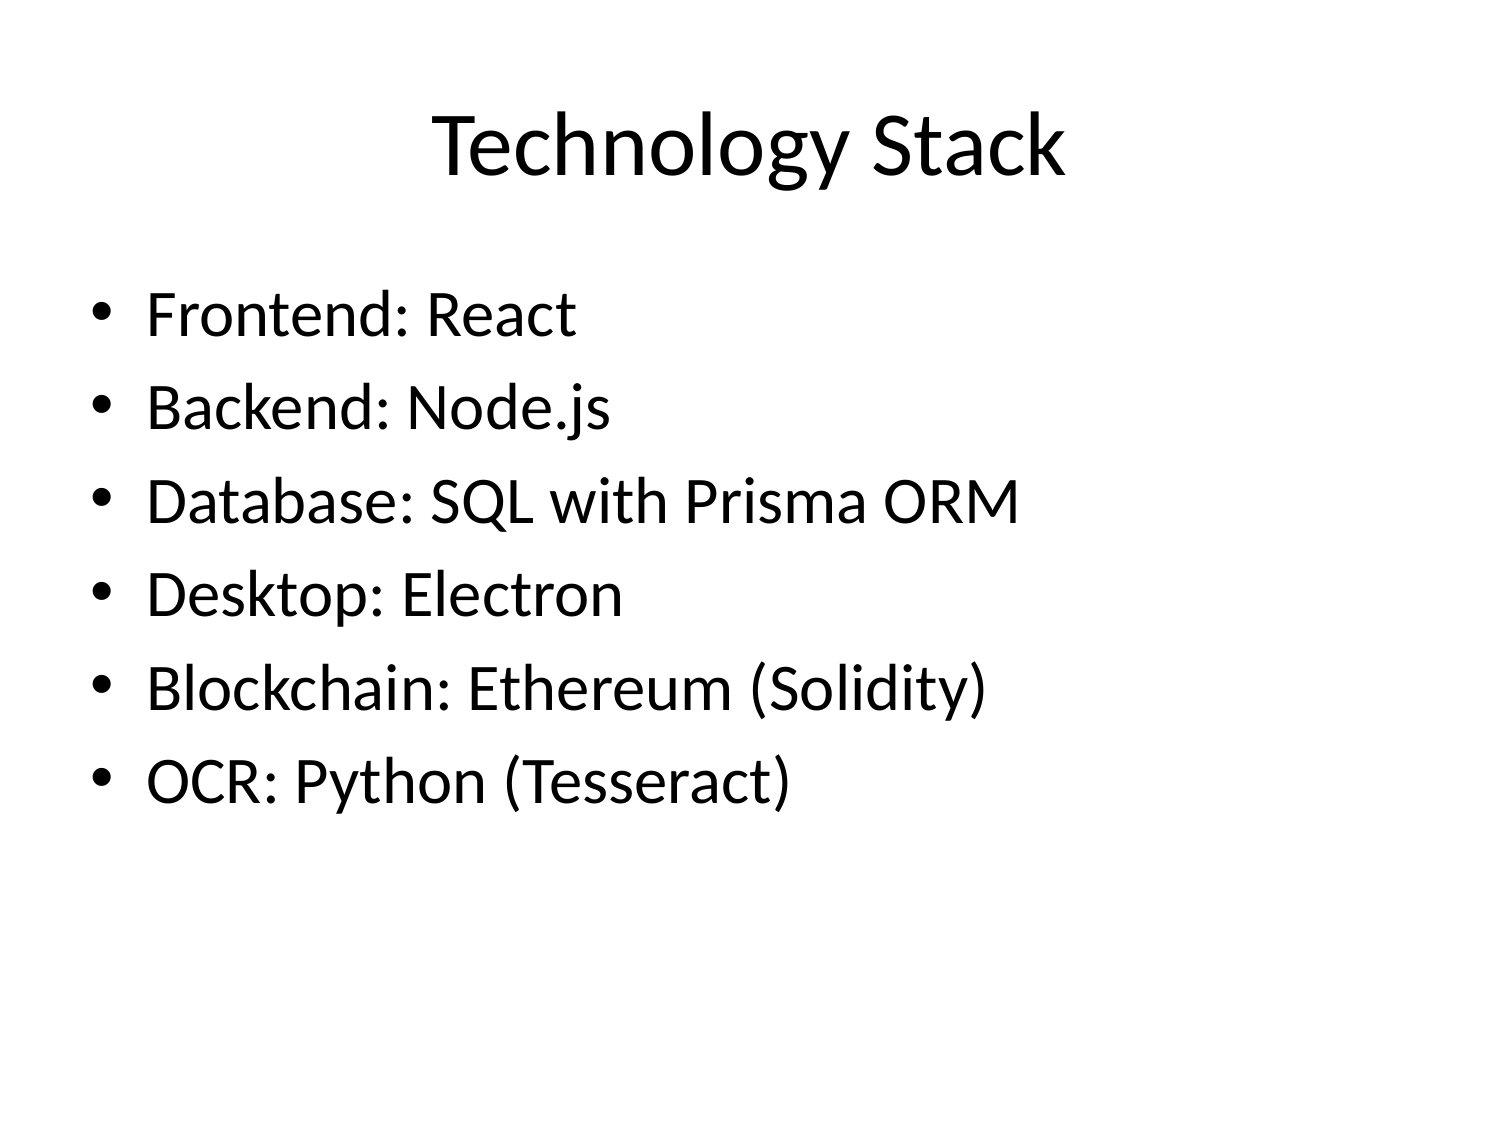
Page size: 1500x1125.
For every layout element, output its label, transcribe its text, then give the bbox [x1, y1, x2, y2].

list Frontend: React Backend: Node.js Database: SQL with Prisma ORM Desktop: Electron Blockchain: Ethereum (Solidity) OCR: Python (Tesseract) [75, 262, 1425, 1005]
title Technology Stack [75, 45, 1425, 233]
